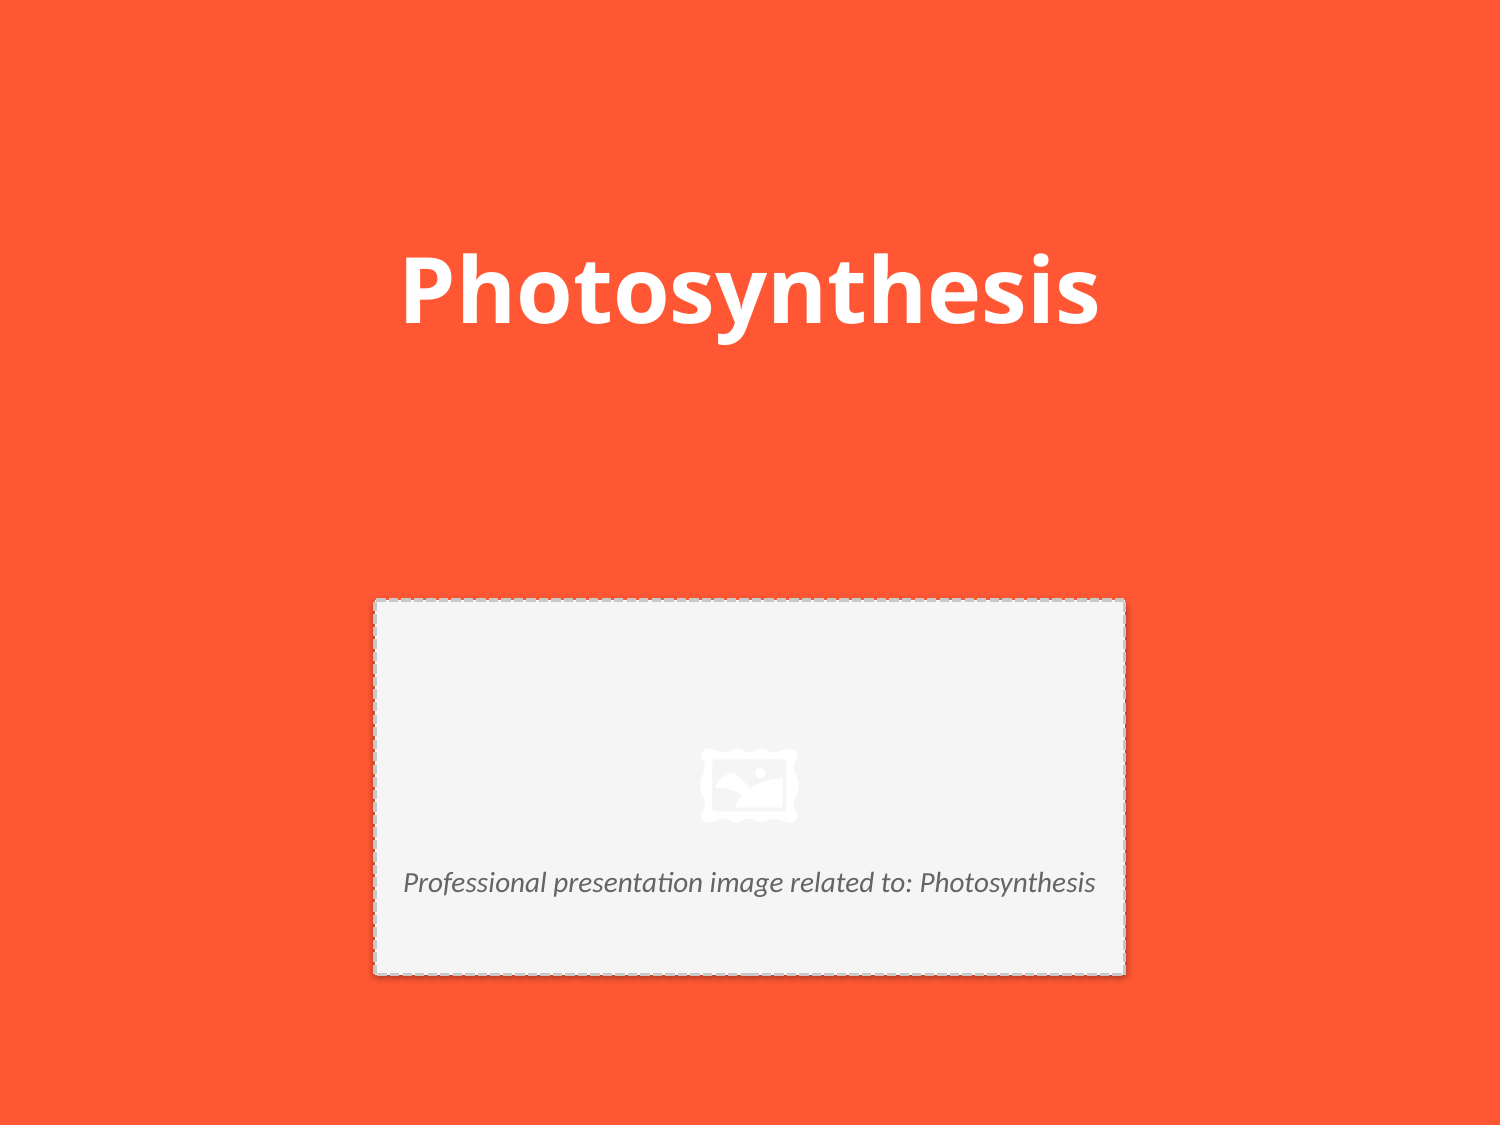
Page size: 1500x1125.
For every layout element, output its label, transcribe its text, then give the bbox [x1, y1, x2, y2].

text_box Photosynthesis [74, 224, 1425, 350]
text_box 🖼️ Professional presentation image related to: Photosynthesis [374, 599, 1126, 976]
